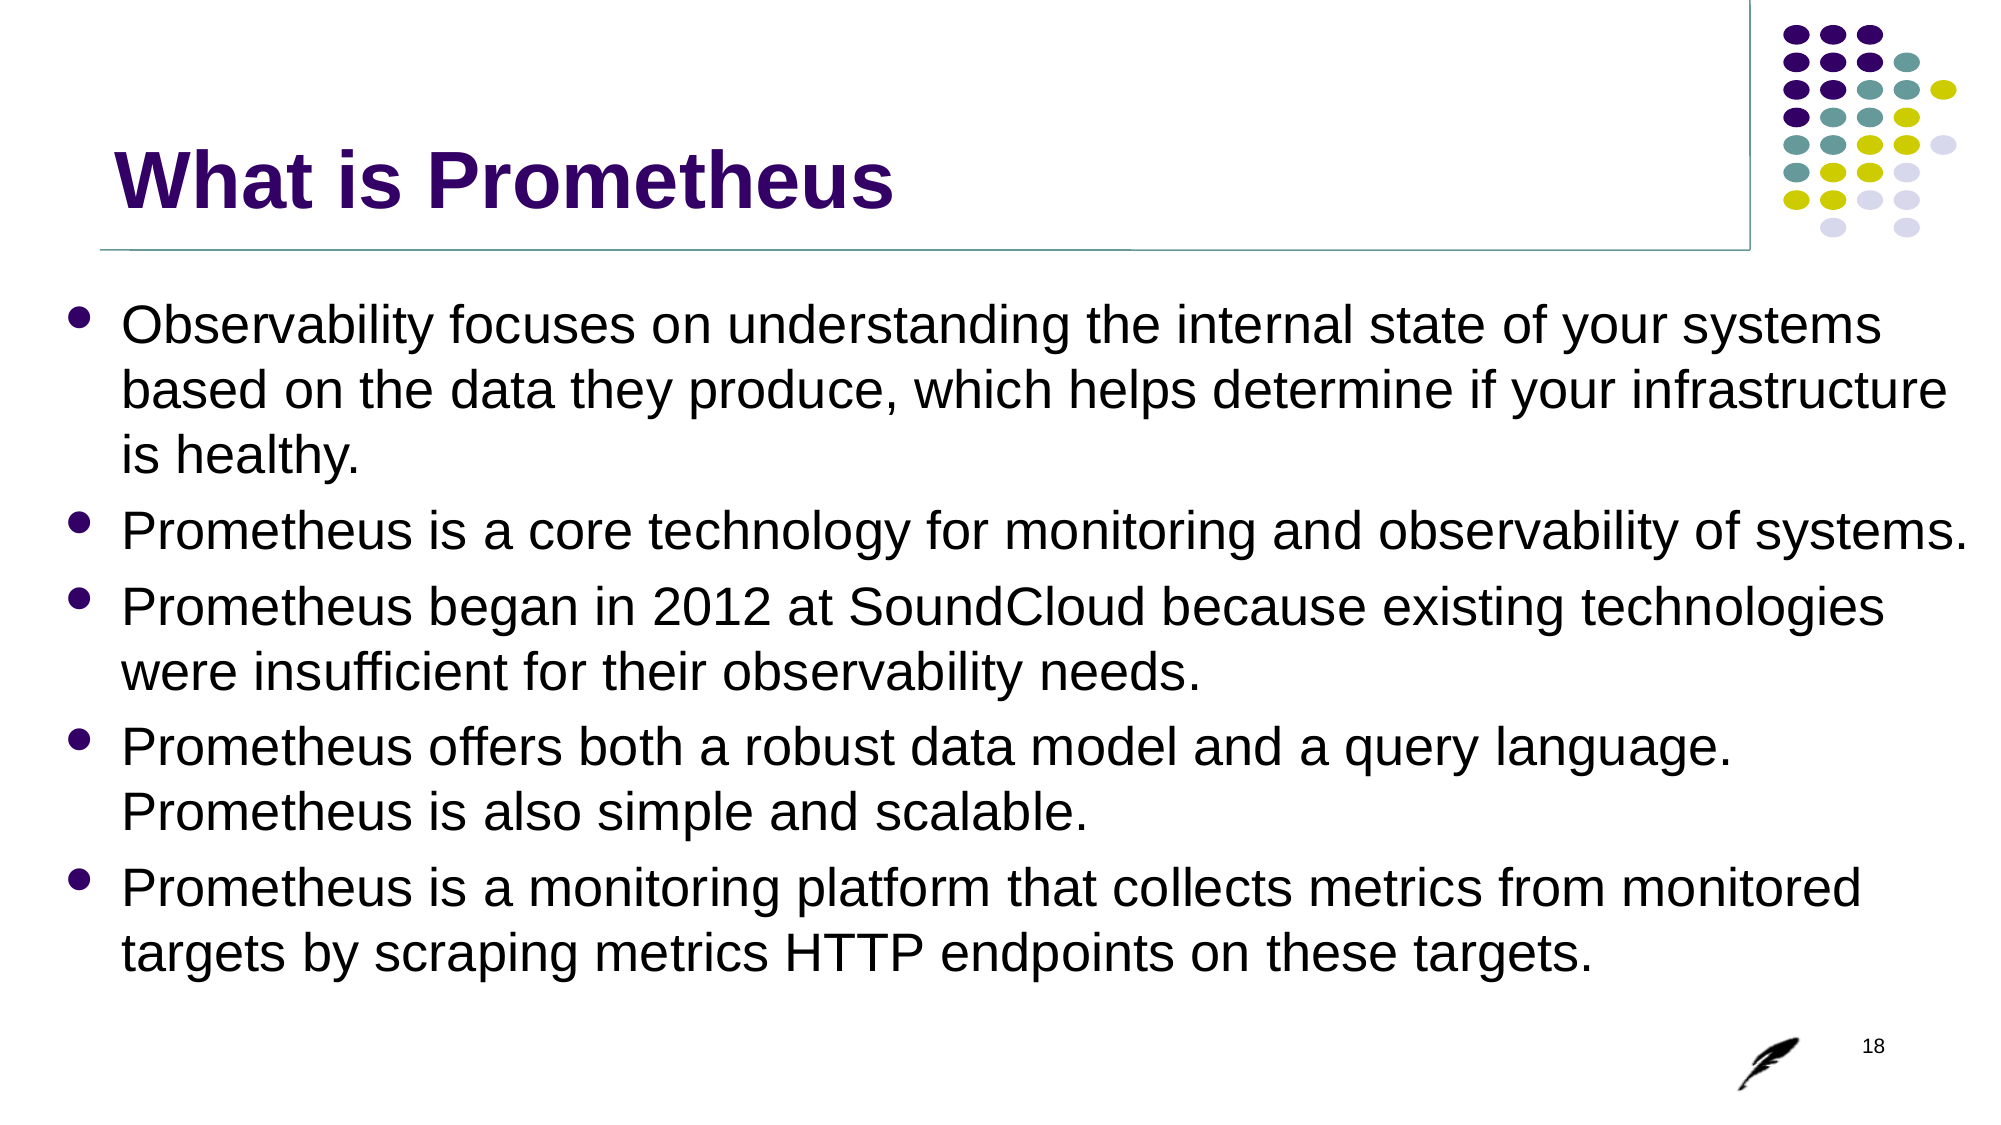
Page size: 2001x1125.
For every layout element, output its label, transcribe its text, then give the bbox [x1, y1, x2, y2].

title What is Prometheus [99, 20, 1750, 233]
slide_number 18 [1433, 1025, 1900, 1100]
list Observability focuses on understanding the internal state of your systems based on the data they produce, which helps determine if your infrastructure is healthy. Prometheus is a core technology for monitoring and observability of systems. Prometheus began in 2012 at SoundCloud because existing technologies were insufficient for their observability needs. Prometheus offers both a robust data model and a query language. Prometheus is also simple and scalable. Prometheus is a monitoring platform that collects metrics from monitored targets by scraping metrics HTTP endpoints on these targets. [50, 282, 2000, 1006]
